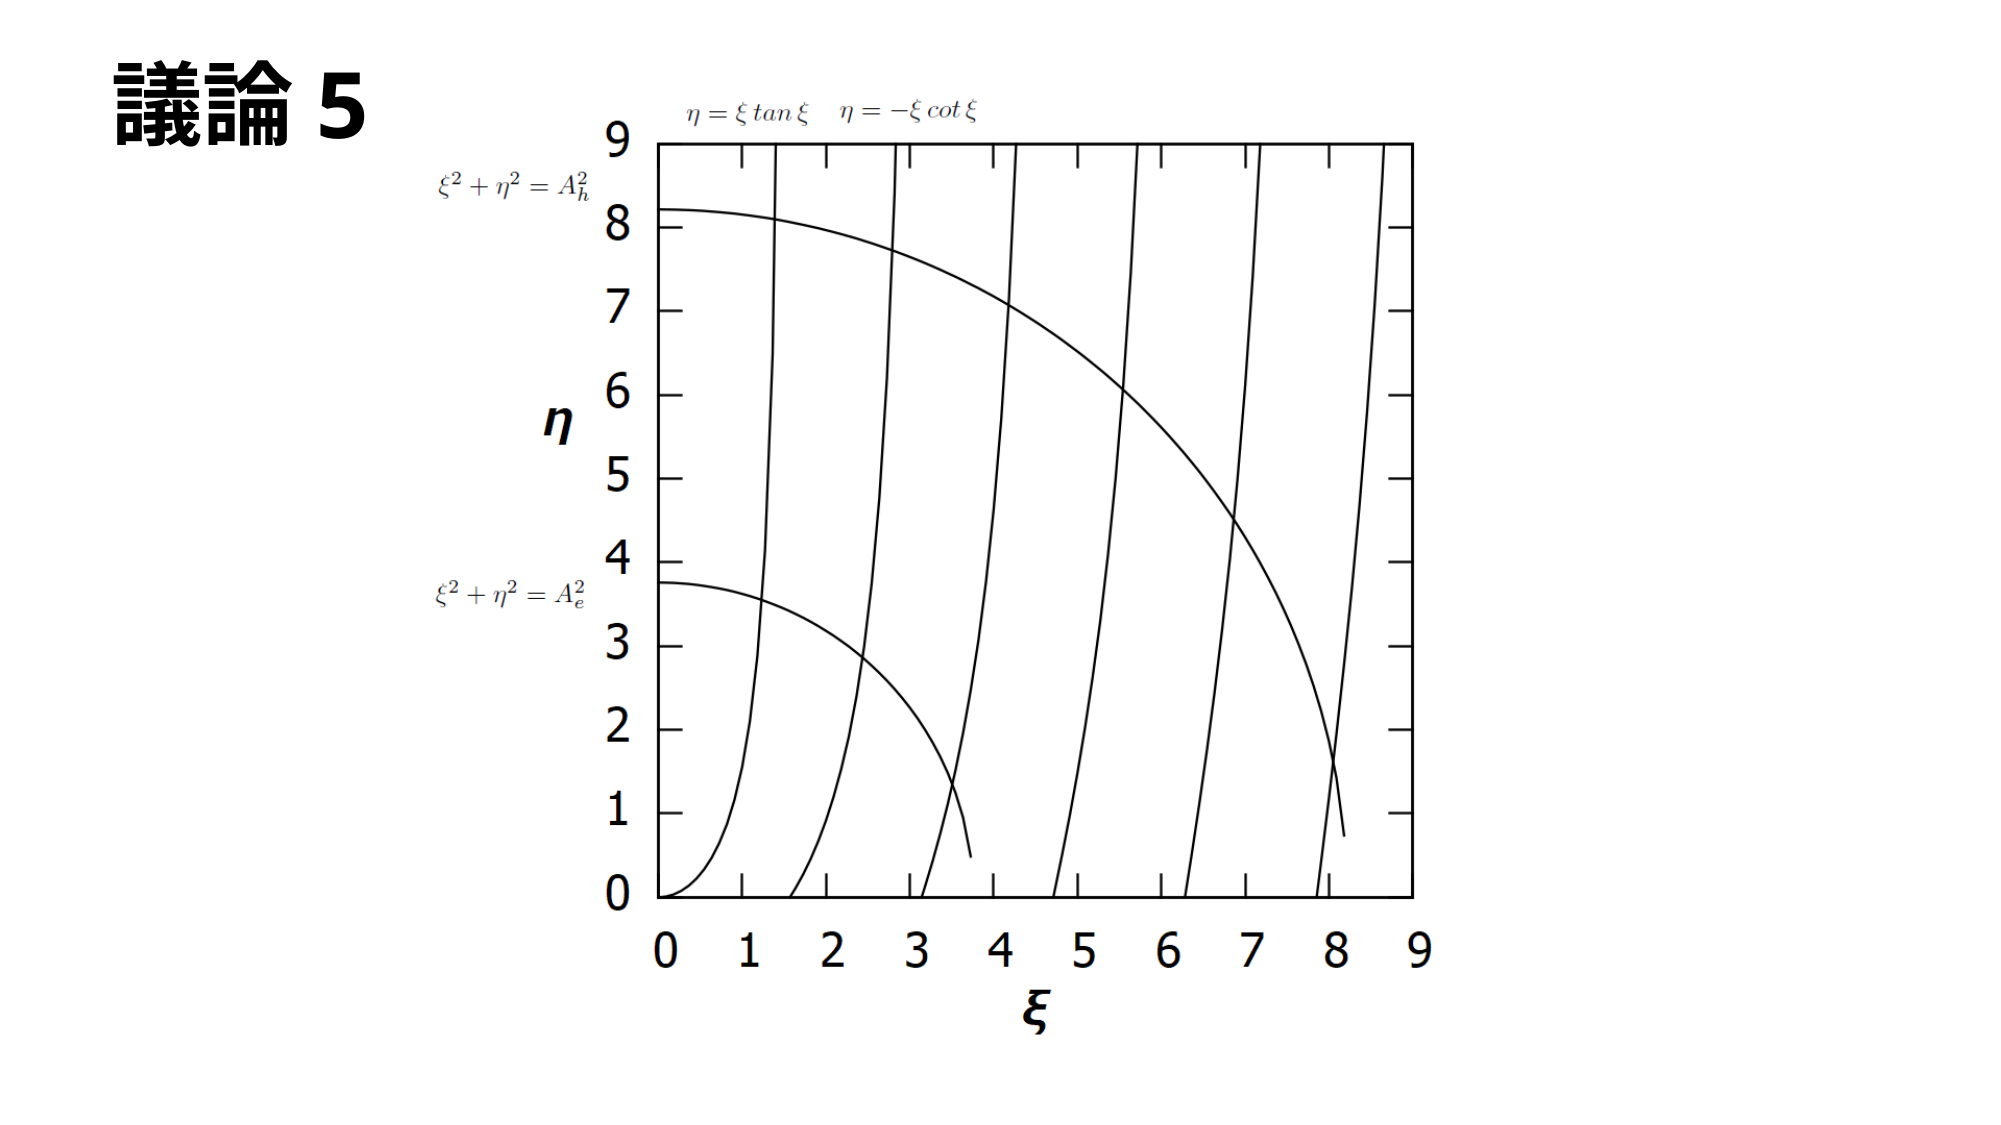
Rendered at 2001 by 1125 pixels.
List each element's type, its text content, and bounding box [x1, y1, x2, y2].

picture [417, 79, 1460, 1046]
title 議論5 [96, 0, 1822, 218]
